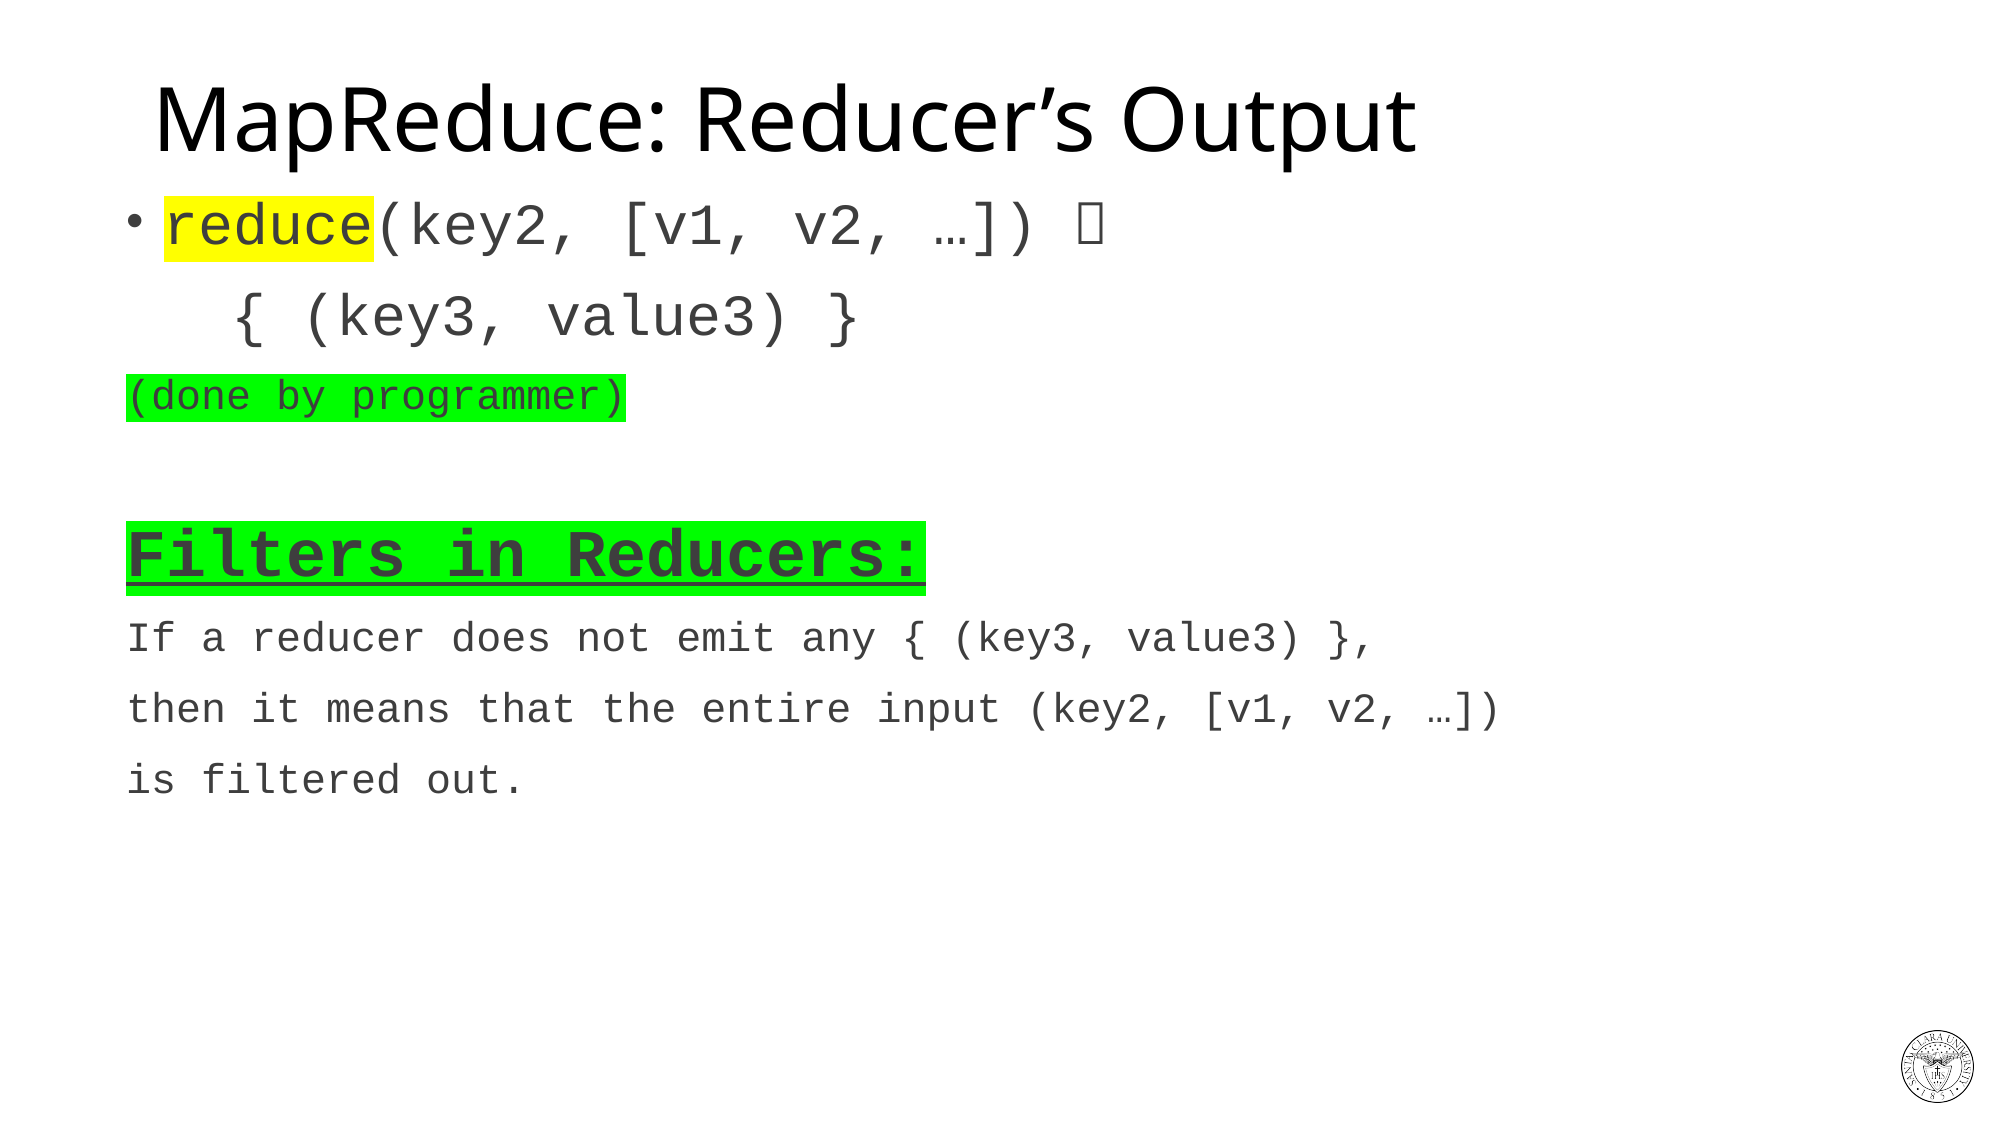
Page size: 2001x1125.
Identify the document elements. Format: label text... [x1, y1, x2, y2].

title MapReduce: Reducer’s Output [137, 59, 1863, 179]
picture [1901, 1030, 1974, 1103]
list reduce(key2, [v1, v2, …])  { (key3, value3) } (done by programmer) Filters in Reducers: If a reducer does not emit any { (key3, value3) }, then it means that the entire input (key2, [v1, v2, …]) is filtered out. [111, 178, 1555, 1011]
